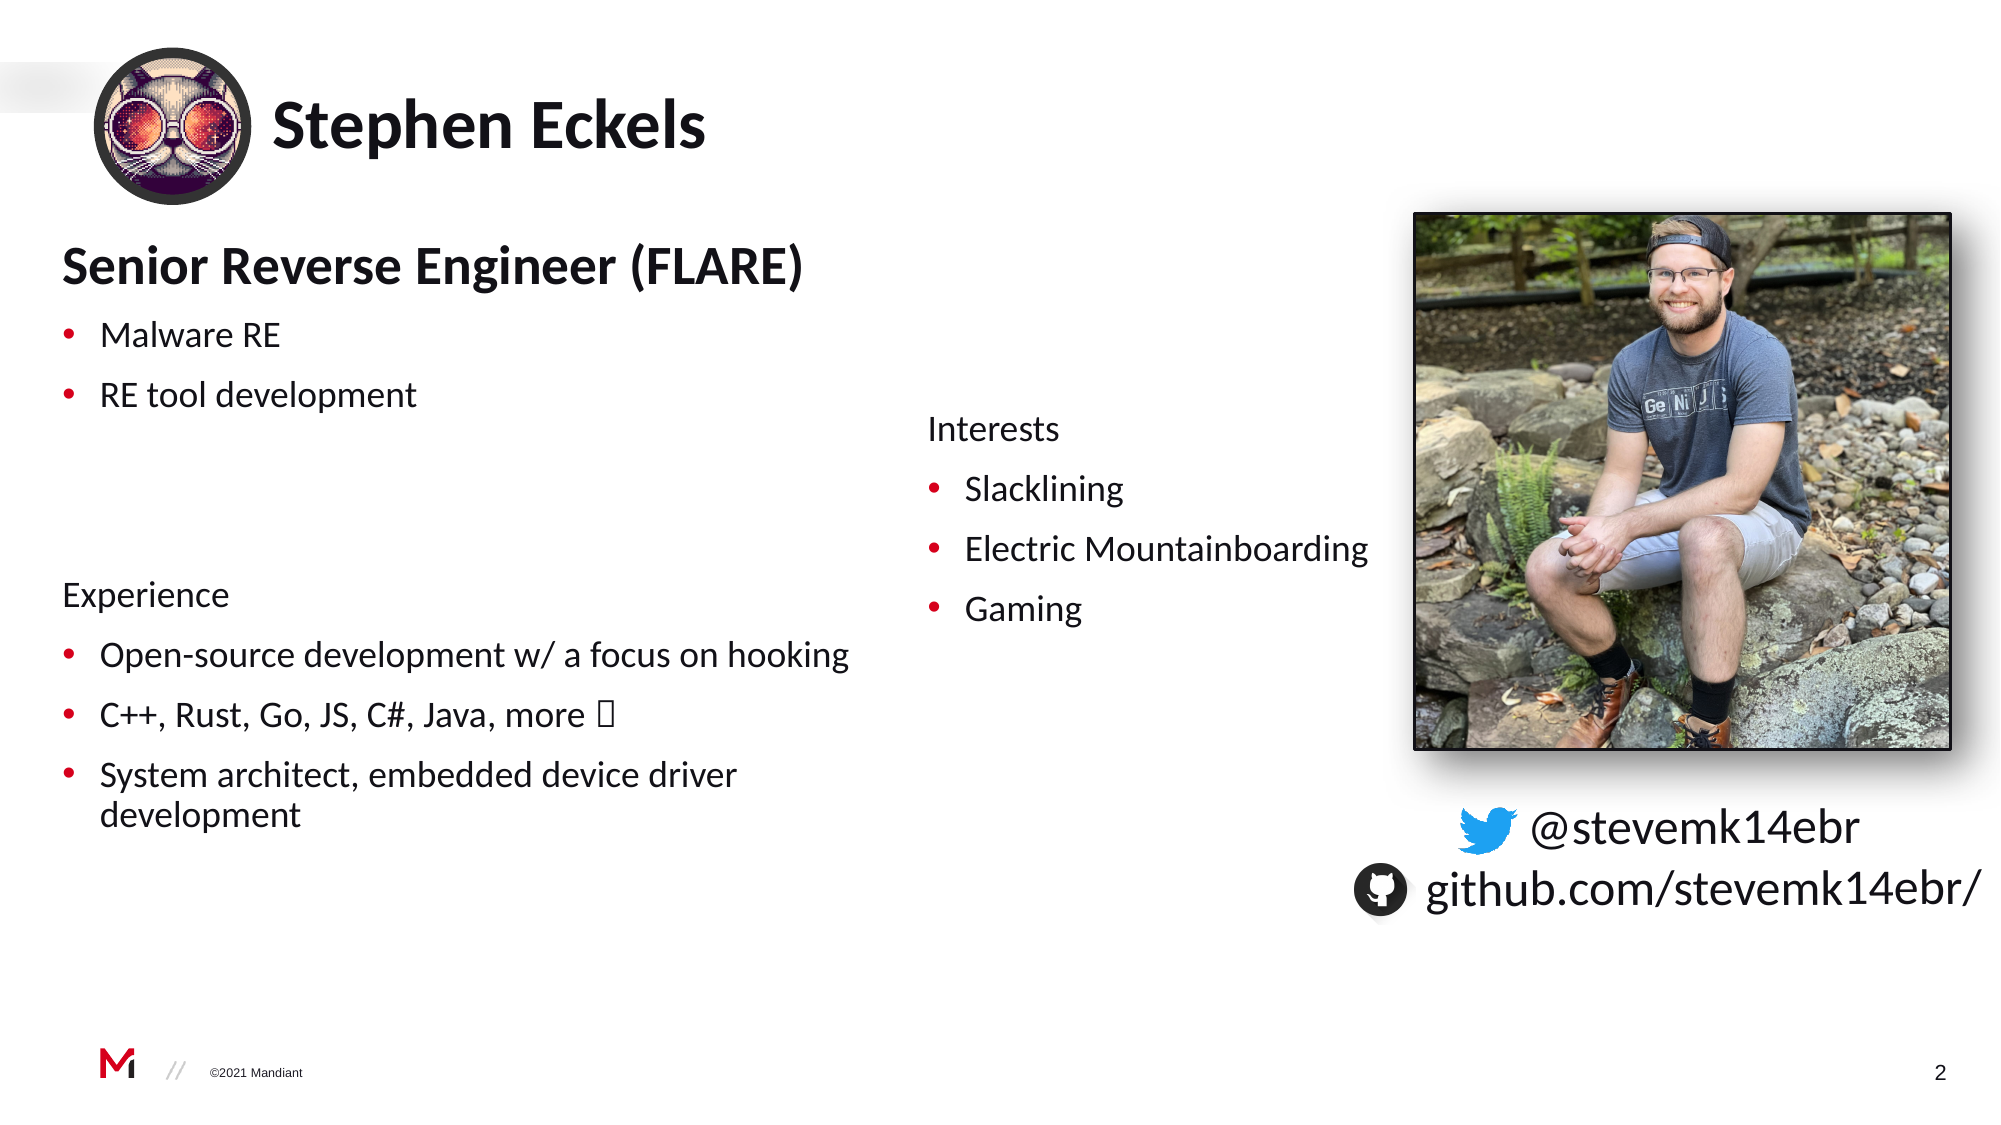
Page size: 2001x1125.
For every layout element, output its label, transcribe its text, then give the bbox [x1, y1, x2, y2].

text_box Interests Slacklining Electric Mountainboarding Gaming [926, 401, 1345, 724]
picture [163, 1058, 188, 1083]
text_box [1345, 214, 2000, 925]
picture [99, 52, 247, 200]
title Stephen Eckels [272, 80, 949, 173]
list Senior Reverse Engineer (FLARE) Malware RE RE tool development Experience Open-source development w/ a focus on hooking C++, Rust, Go, JS, C#, Java, more  System architect, embedded device driver development [61, 228, 904, 985]
